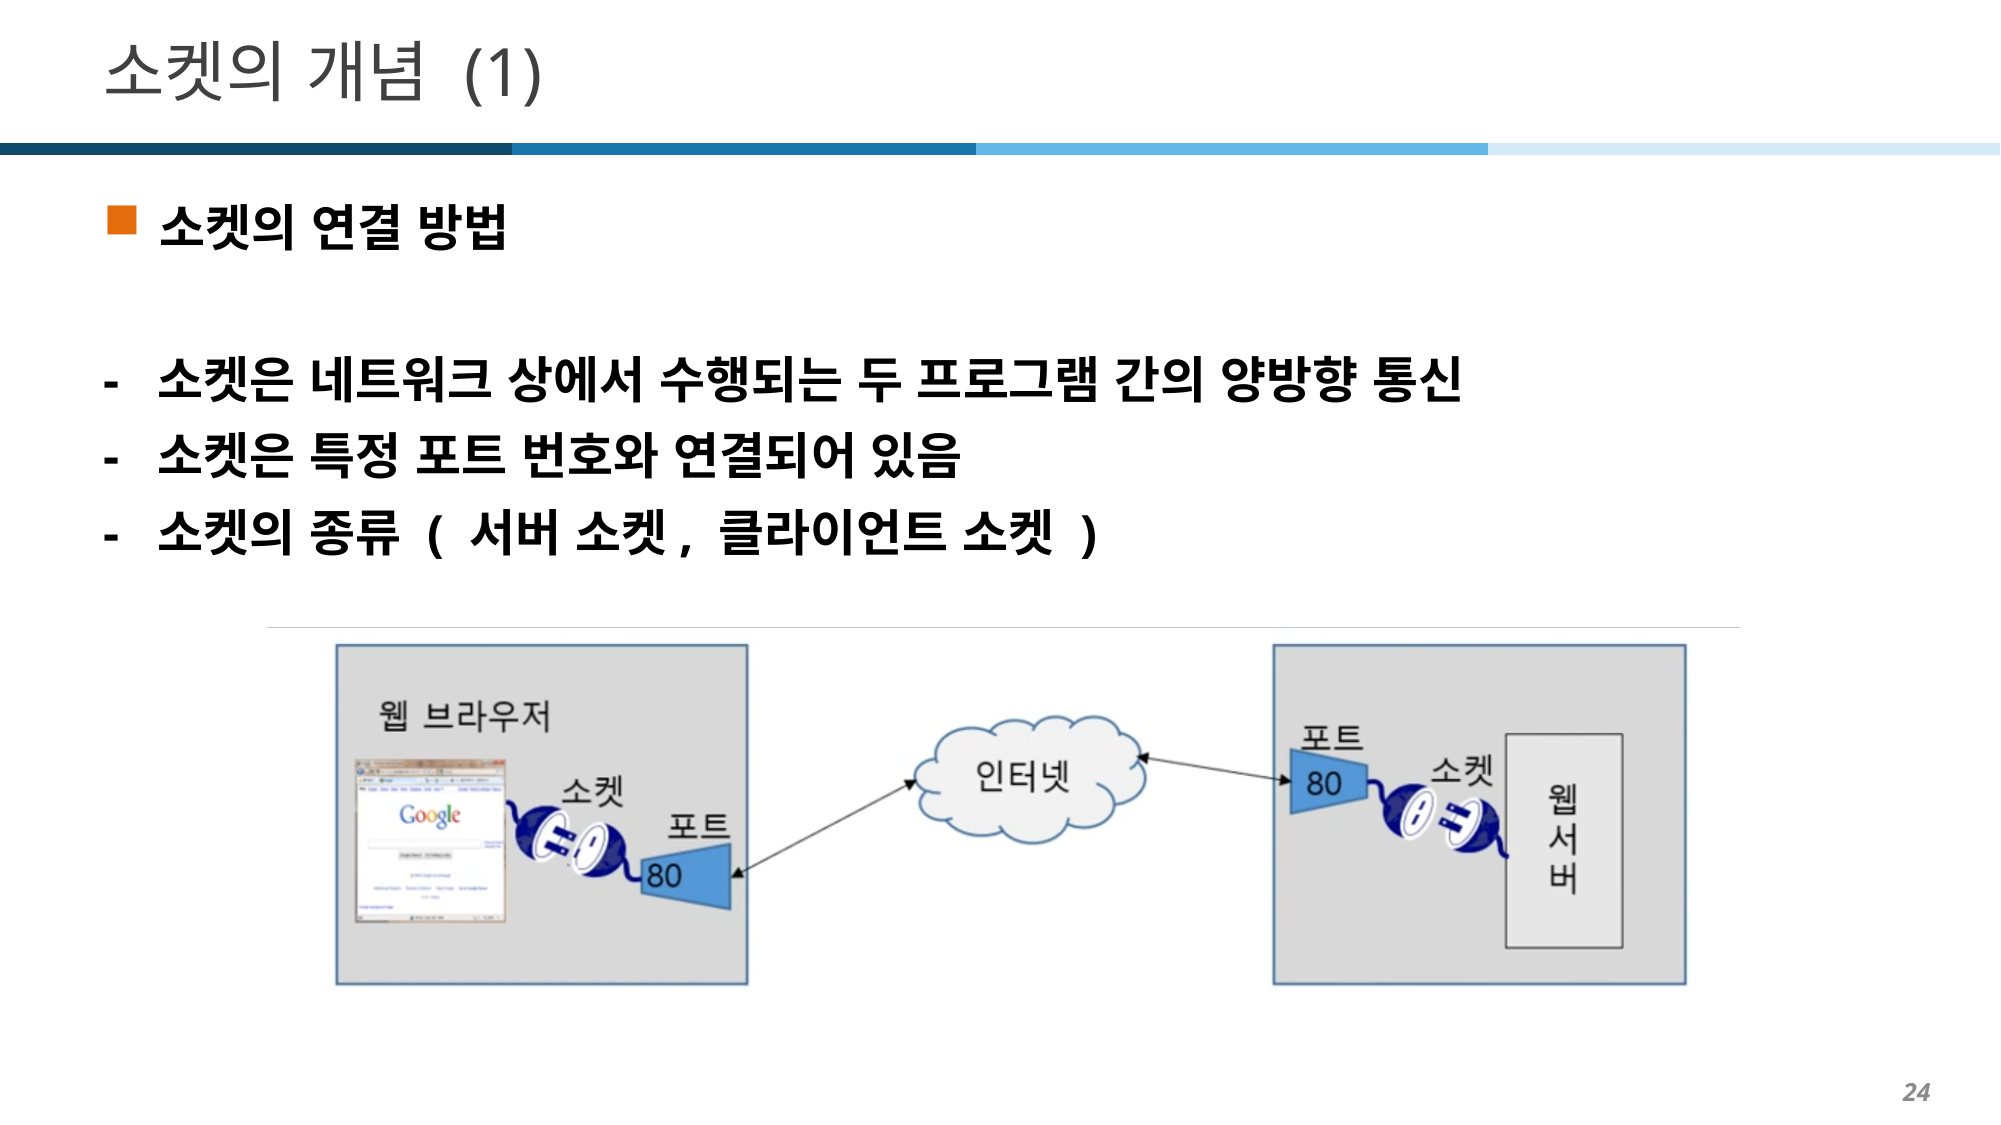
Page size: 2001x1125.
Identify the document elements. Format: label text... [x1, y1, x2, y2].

list 소켓의 연결 방법 - 소켓은 네트워크 상에서 수행되는 두 프로그램 간의 양방향 통신 - 소켓은 특정 포트 번호와 연결되어 있음 - 소켓의 종류 ( 서버 소켓, 클라이언트 소켓 ) [88, 176, 1920, 1083]
title 소켓의 개념 (1) [88, 18, 1920, 122]
picture [267, 599, 1741, 1001]
